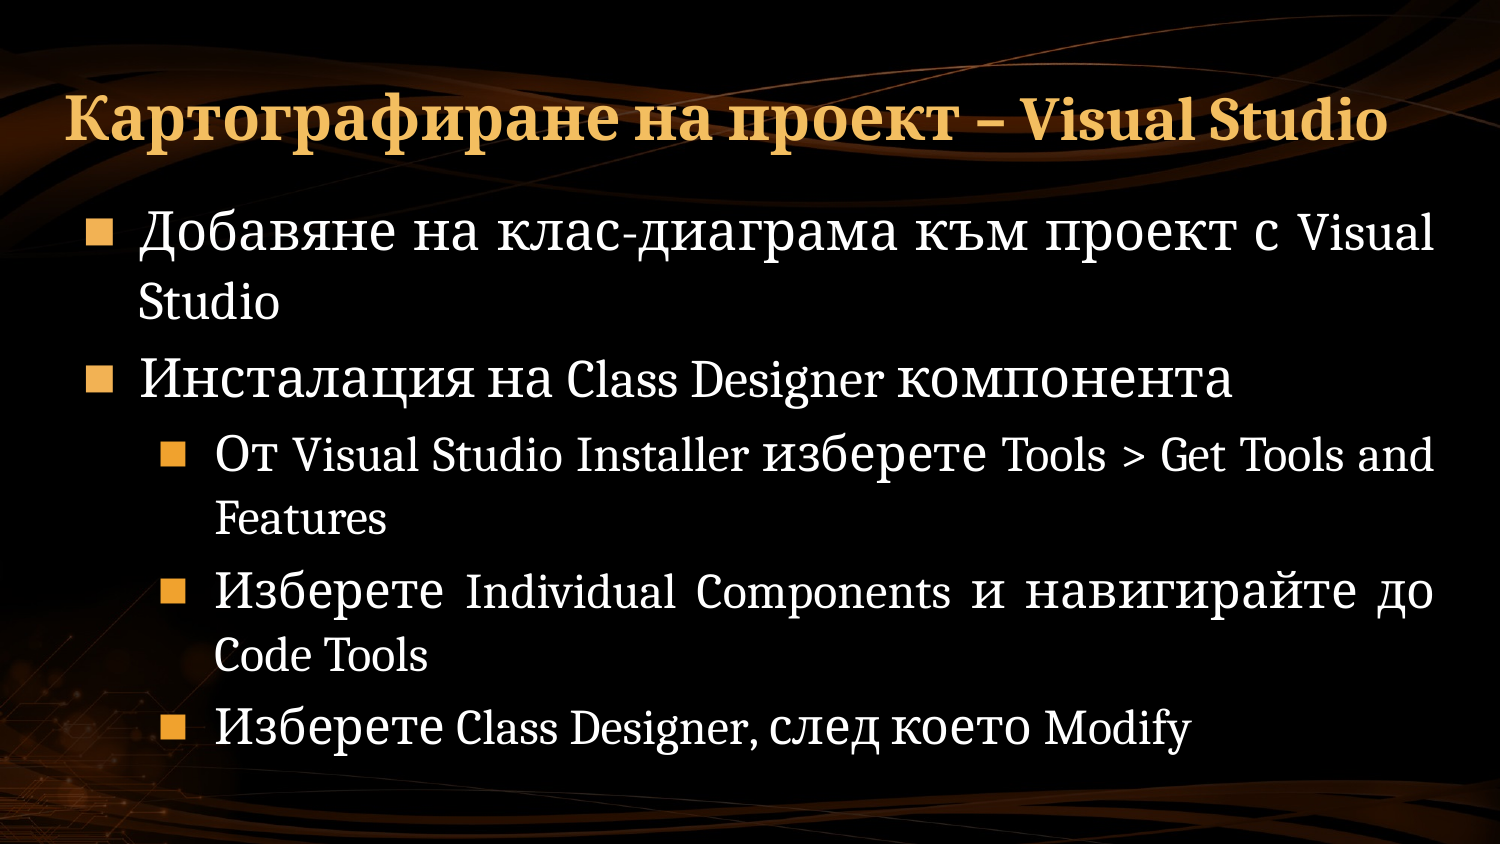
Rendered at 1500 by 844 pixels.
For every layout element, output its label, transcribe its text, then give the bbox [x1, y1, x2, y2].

picture [0, 0, 1500, 844]
title Картографиране на проект – Visual Studio [51, 72, 1449, 167]
list Добавяне на клас-диаграма към проект с Visual Studio Инсталация на Class Designer компонента От Visual Studio Installer изберете Tools > Get Tools and Features Изберете Individual Components и навигирайте до Code Tools Изберете Class Designer, след което Modify [51, 189, 1449, 799]
